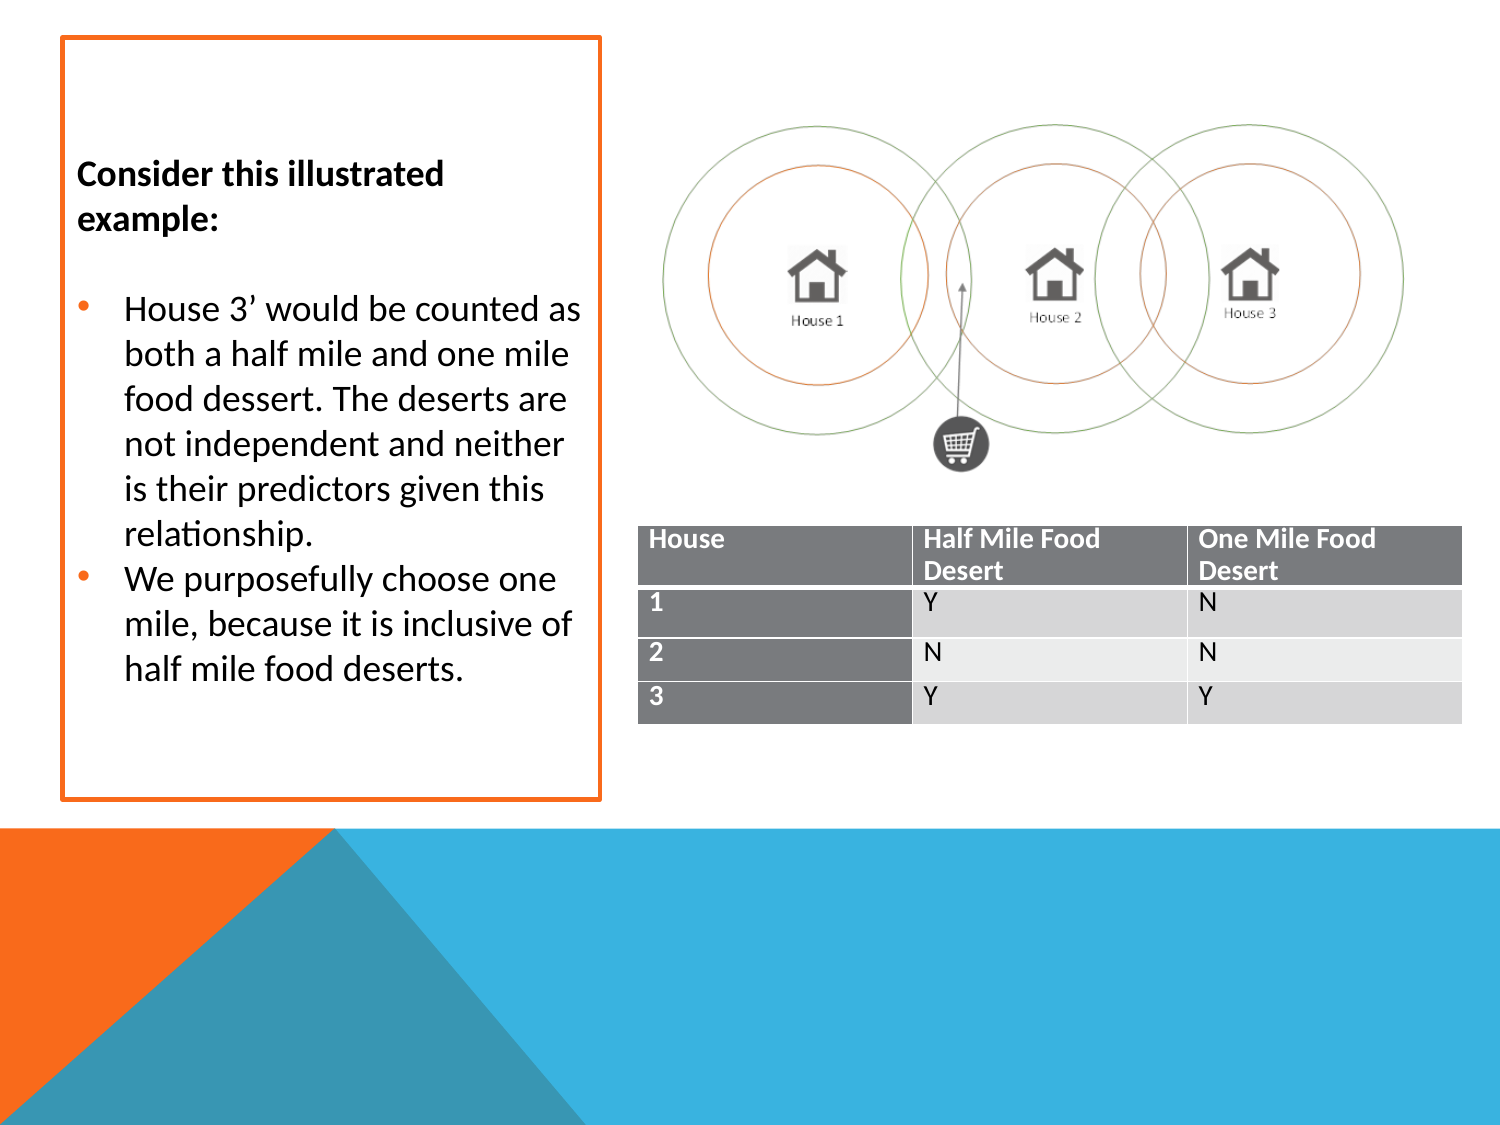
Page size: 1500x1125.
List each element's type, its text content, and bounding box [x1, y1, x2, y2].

table_header Half Mile Food Desert [913, 526, 1187, 585]
table_header House [638, 526, 912, 585]
table_cell Y [1188, 682, 1462, 724]
table_cell Y [913, 590, 1187, 637]
table_cell N [913, 639, 1187, 681]
table_cell 2 [638, 639, 912, 681]
table_cell N [1188, 639, 1462, 681]
table_cell 3 [638, 682, 912, 724]
table_cell 1 [638, 590, 912, 637]
table_header One Mile Food Desert [1188, 526, 1462, 585]
table_cell N [1188, 590, 1462, 637]
text_box Consider this illustrated example: House 3’ would be counted as both a half mile and one mile food dessert. The deserts are not independent and neither is their predictors given this relationship. We purposefully choose one mile, because it is inclusive of half mile food deserts. [60, 35, 602, 802]
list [662, 124, 1405, 475]
table_cell Y [913, 682, 1187, 724]
